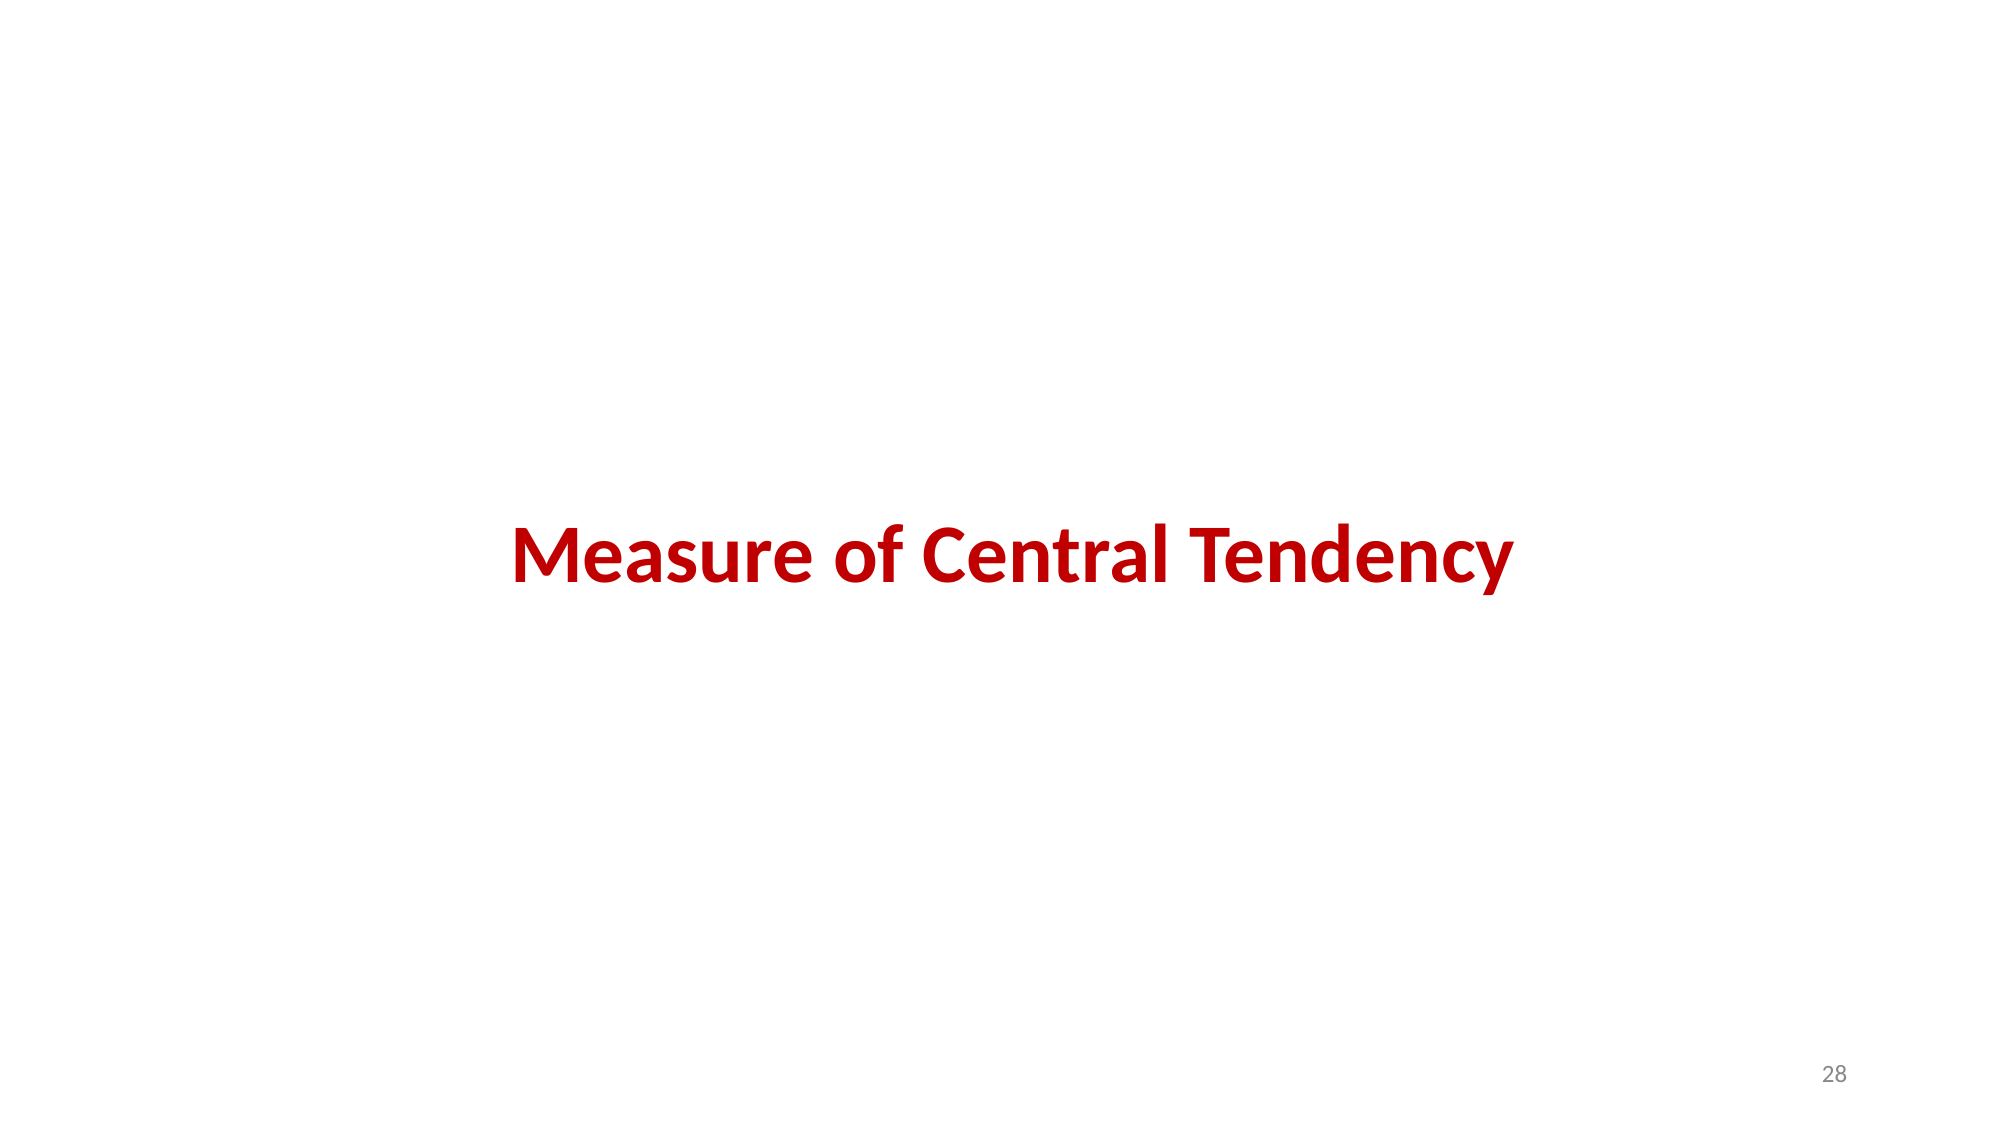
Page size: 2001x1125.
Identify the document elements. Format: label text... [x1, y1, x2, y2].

slide_number ‹#› [1412, 1042, 1863, 1103]
title Measure of Central Tendency [146, 497, 1881, 609]
